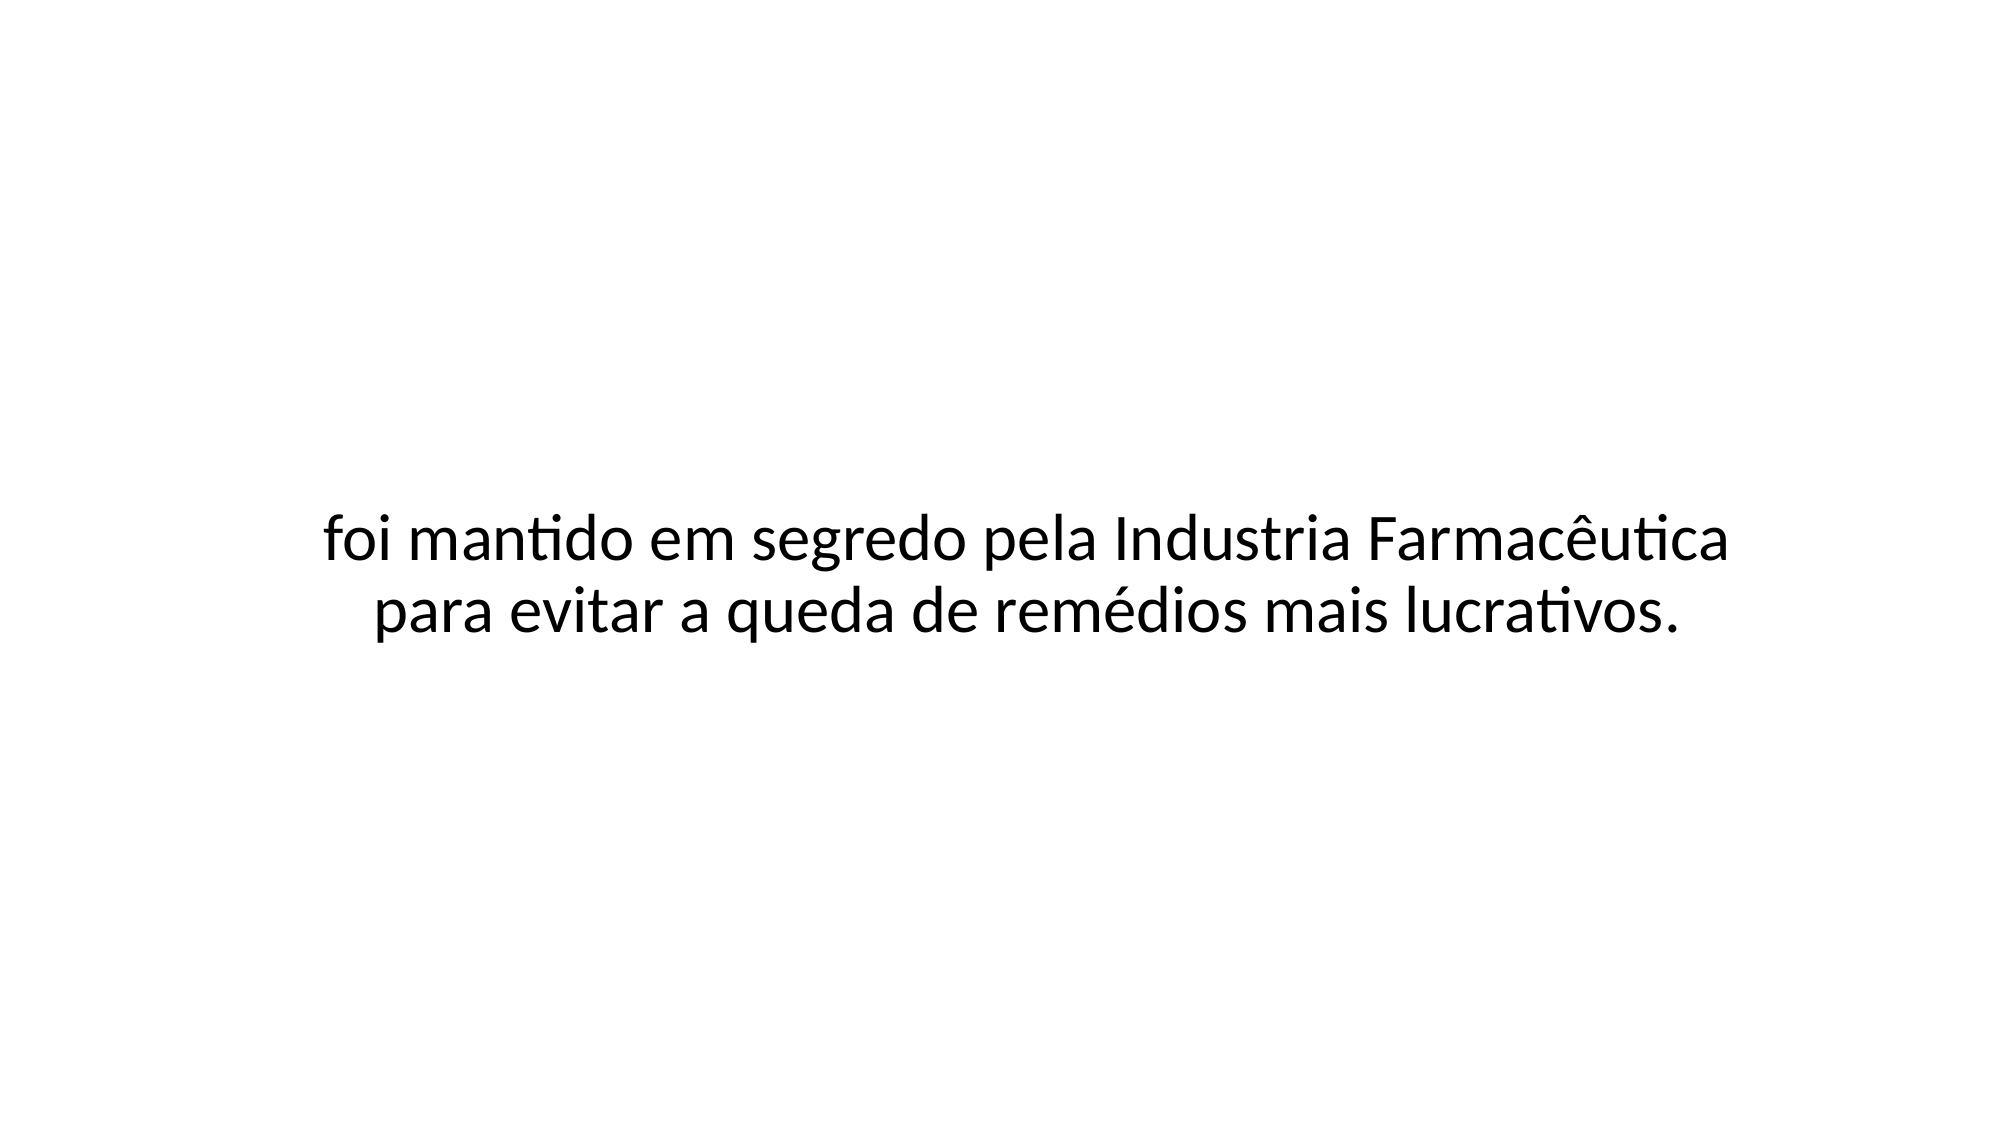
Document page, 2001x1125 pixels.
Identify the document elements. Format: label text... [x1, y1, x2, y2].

list foi mantido em segredo pela Industria Farmacêutica para evitar a queda de remédios mais lucrativos. [304, 495, 1751, 831]
